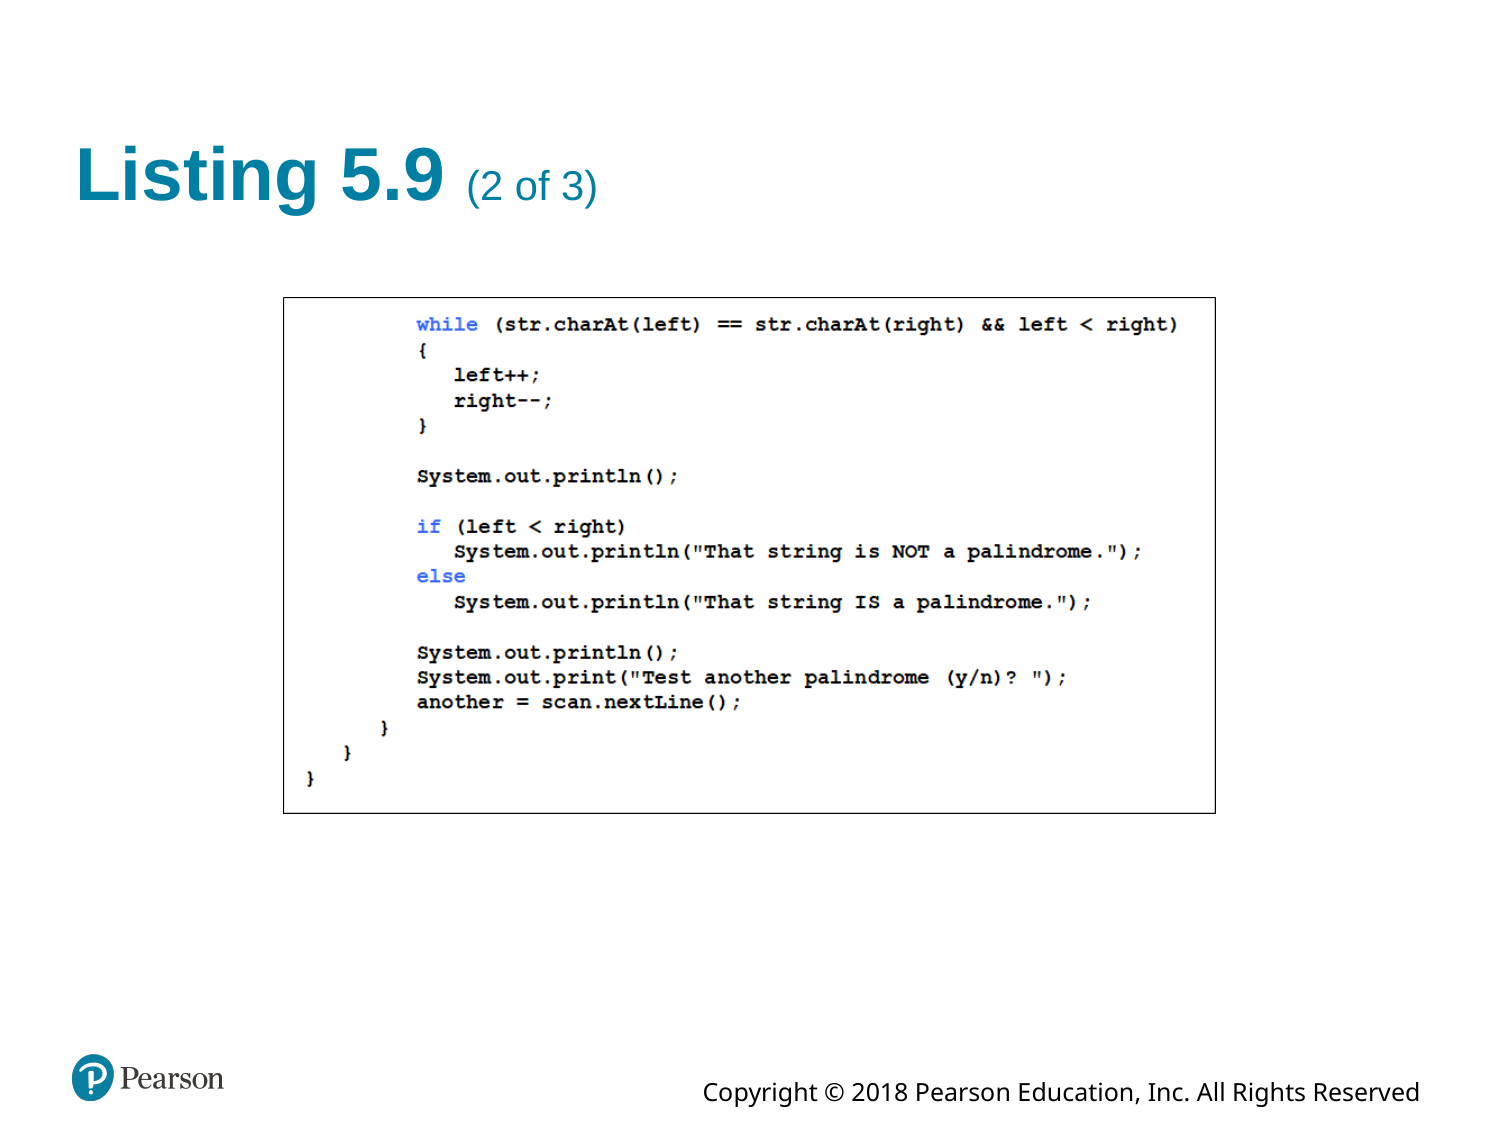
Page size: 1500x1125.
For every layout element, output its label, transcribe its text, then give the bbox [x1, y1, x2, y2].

picture [98, 1054, 224, 1101]
title Listing 5.9 (2 of 3) [75, 35, 1425, 216]
picture [80, 1063, 106, 1088]
picture [72, 1054, 88, 1070]
picture [72, 1087, 83, 1101]
picture [283, 297, 1217, 814]
